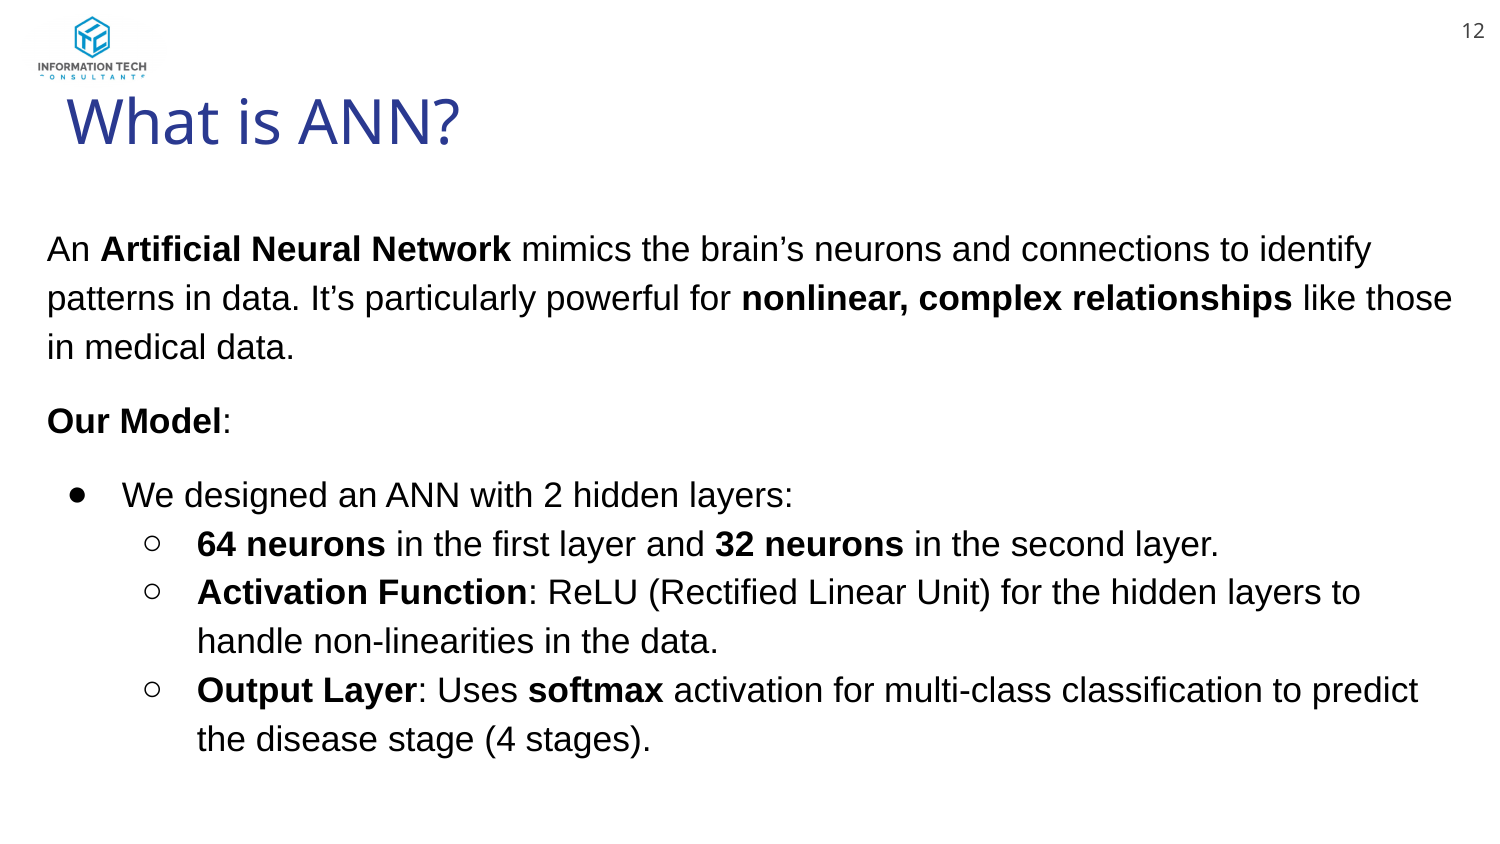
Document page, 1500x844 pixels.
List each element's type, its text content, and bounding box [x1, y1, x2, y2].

title What is ANN? [51, 67, 1449, 167]
picture [20, 13, 167, 81]
slide_number ‹#› [1410, 0, 1500, 65]
text_box An Artificial Neural Network mimics the brain’s neurons and connections to identify patterns in data. It’s particularly powerful for nonlinear, complex relationships like those in medical data. Our Model: We designed an ANN with 2 hidden layers: 64 neurons in the first layer and 32 neurons in the second layer. Activation Function: ReLU (Rectified Linear Unit) for the hidden layers to handle non-linearities in the data. Output Layer: Uses softmax activation for multi-class classification to predict the disease stage (4 stages). [31, 204, 1469, 774]
